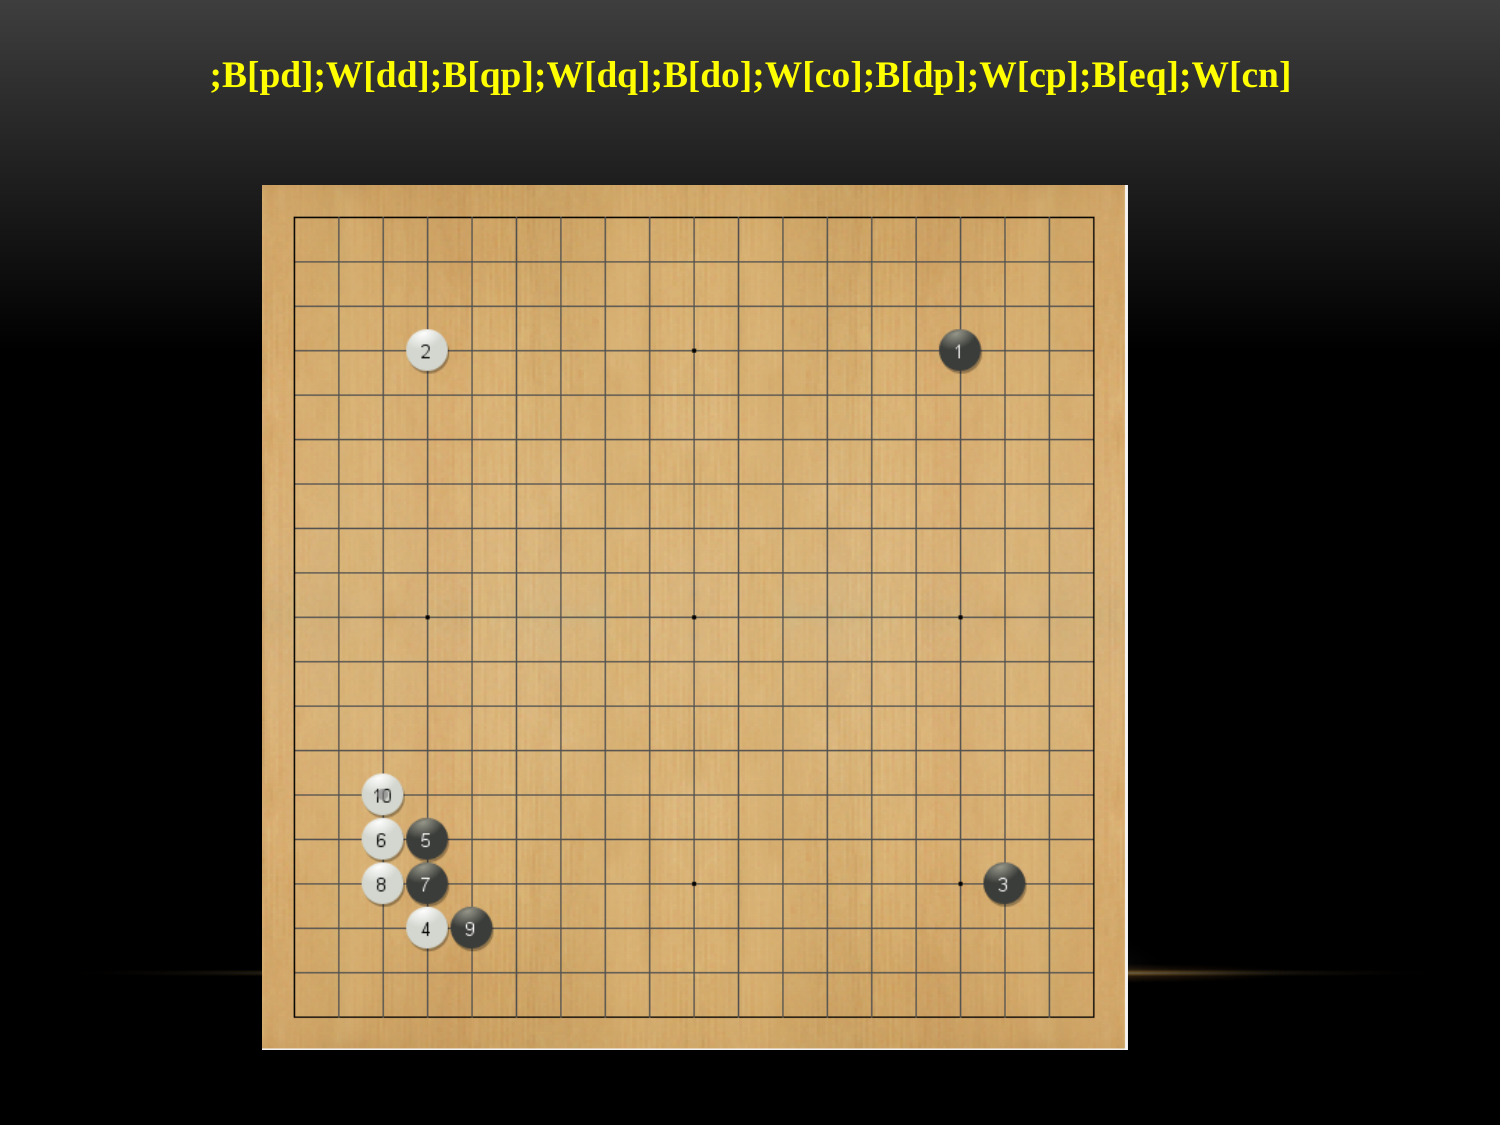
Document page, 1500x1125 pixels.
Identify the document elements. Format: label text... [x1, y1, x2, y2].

text_box ;B[pd];W[dd];B[qp];W[dq];B[do];W[co];B[dp];W[cp];B[eq];W[cn] [194, 42, 1435, 103]
picture [0, 0, 1500, 1125]
